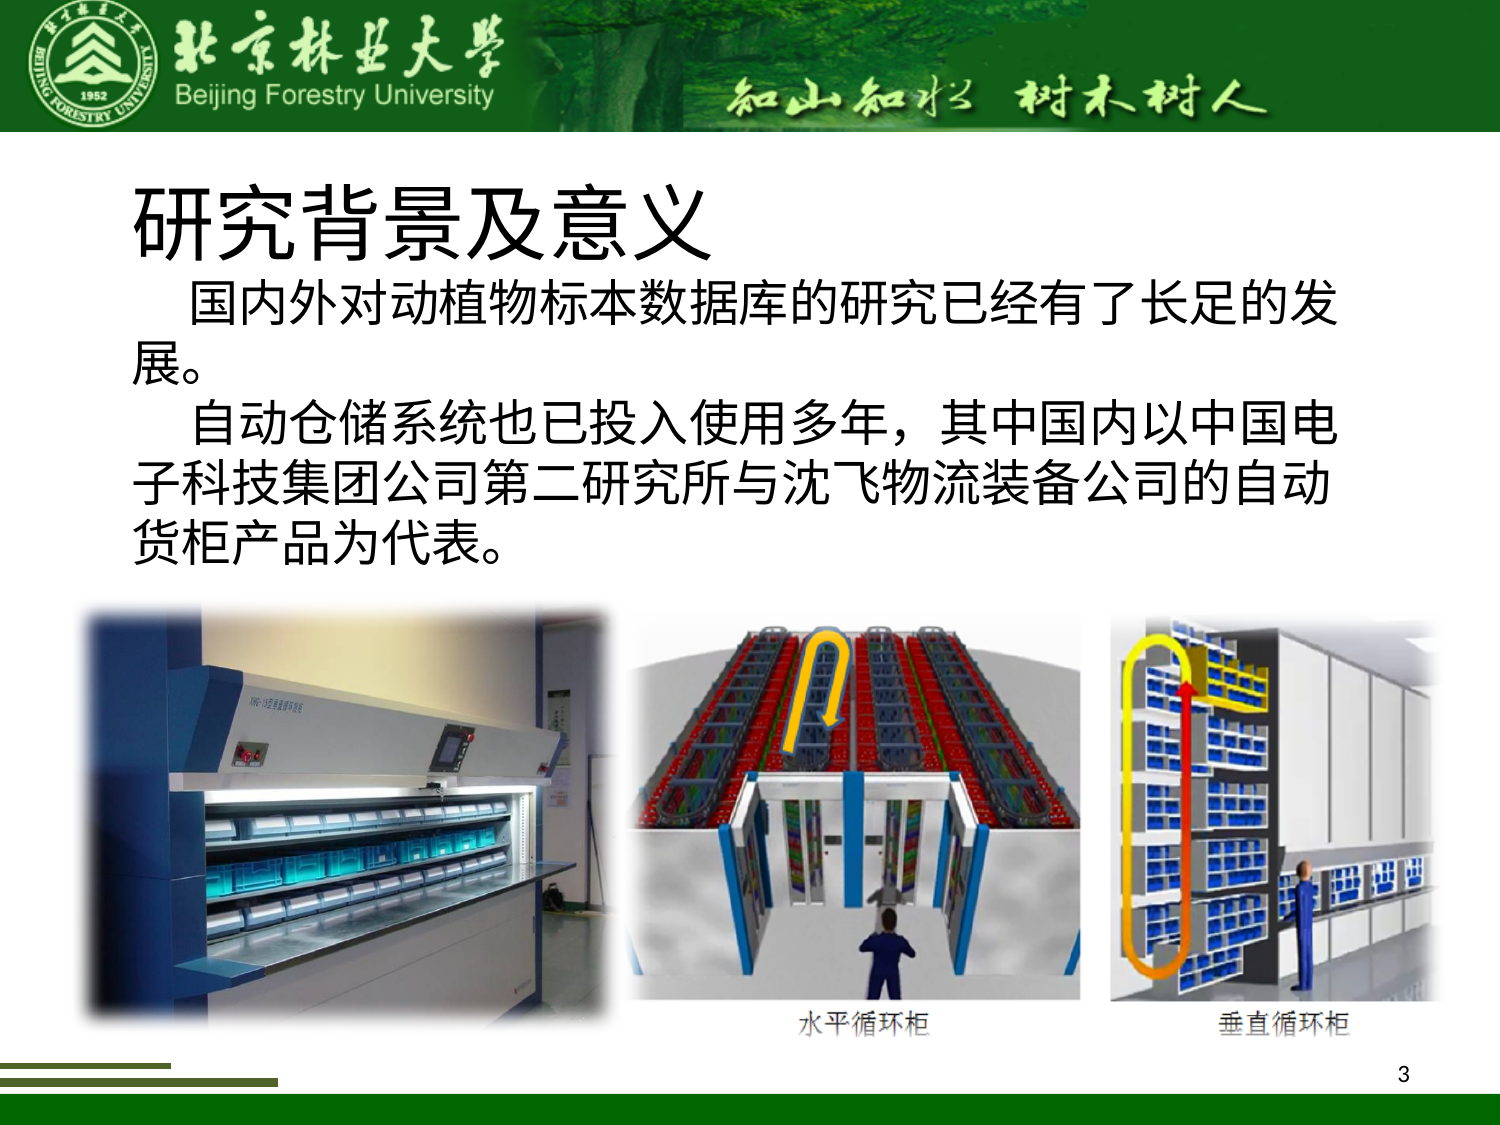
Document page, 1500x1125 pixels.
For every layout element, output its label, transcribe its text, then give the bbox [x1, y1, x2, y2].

slide_number 3 [1074, 1058, 1425, 1103]
picture [70, 597, 1446, 1051]
picture [0, 0, 1500, 132]
text_box 研究背景及意义 国内外对动植物标本数据库的研究已经有了长足的发展。 自动仓储系统也已投入使用多年，其中国内以中国电子科技集团公司第二研究所与沈飞物流装备公司的自动货柜产品为代表。 [117, 164, 1360, 607]
